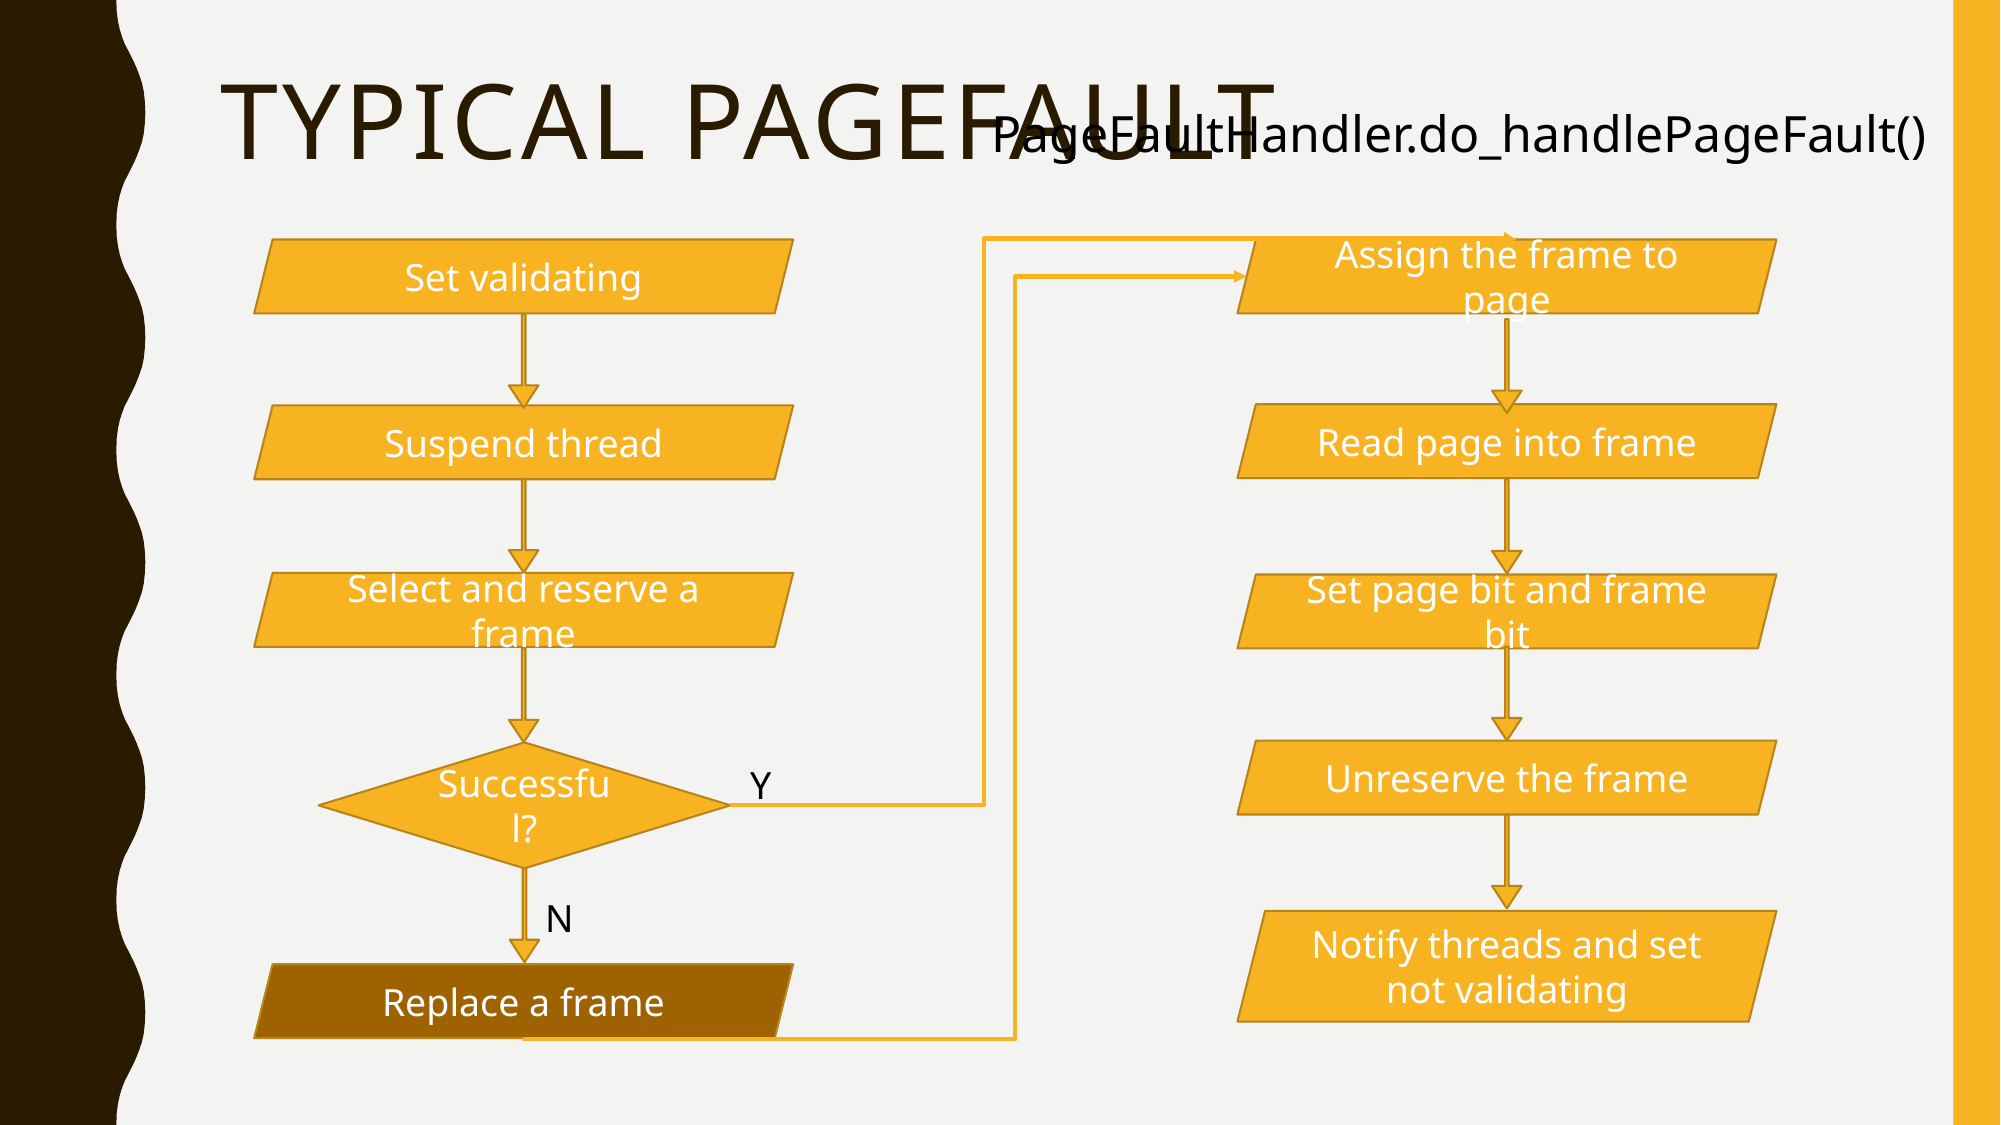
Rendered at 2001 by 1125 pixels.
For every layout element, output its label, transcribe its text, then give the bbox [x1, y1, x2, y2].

text_box [1517, 389, 1523, 400]
text_box [1491, 813, 1523, 910]
text_box [1517, 716, 1523, 727]
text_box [504, 295, 1266, 1019]
text_box PageFaultHandler.do_handlePageFault() [976, 95, 1943, 170]
text_box Suspend thread [253, 404, 504, 481]
text_box Select and reserve a frame [253, 571, 504, 648]
text_box [1517, 549, 1523, 560]
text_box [318, 742, 504, 963]
text_box Set validating [253, 238, 795, 315]
title Typical pagefault [205, 62, 1875, 192]
text_box Set page bit and frame bit [1517, 573, 1778, 650]
text_box Unreserve the frame [1266, 739, 1778, 816]
text_box Notify threads and set not validating [1236, 909, 1778, 1023]
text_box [730, 239, 1517, 806]
text_box Read page into frame [1517, 403, 1778, 480]
text_box Replace a frame [253, 963, 781, 1040]
text_box Assign the frame to page [1516, 238, 1778, 315]
